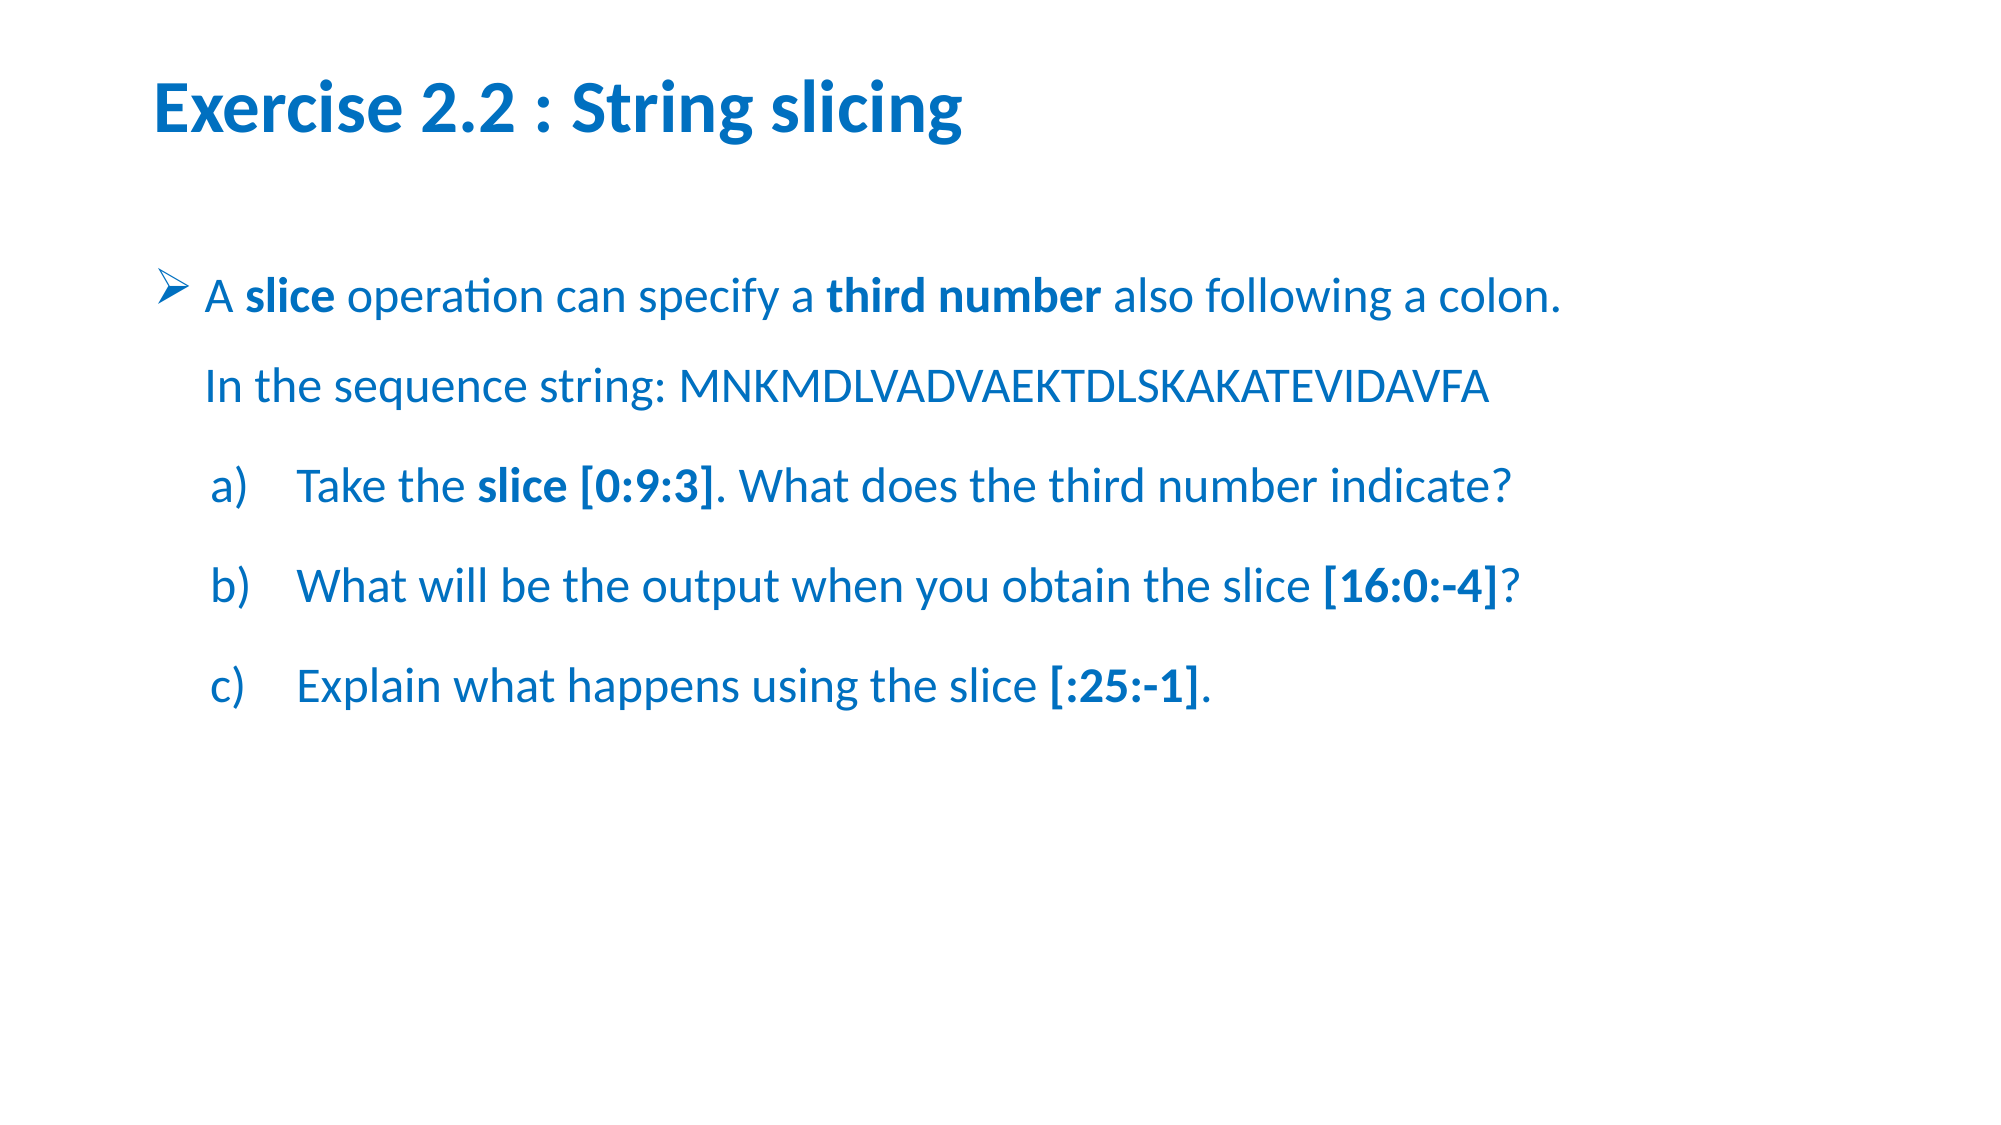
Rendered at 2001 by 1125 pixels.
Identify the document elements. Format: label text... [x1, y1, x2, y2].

title Exercise 2.2 : String slicing [138, 0, 1864, 218]
list A slice operation can specify a third number also following a colon. In the sequence string: MNKMDLVADVAEKTDLSKAKATEVIDAVFA Take the slice [0:9:3]. What does the third number indicate? What will be the output when you obtain the slice [16:0:-4]? Explain what happens using the slice [:25:-1]. [138, 224, 1864, 1025]
